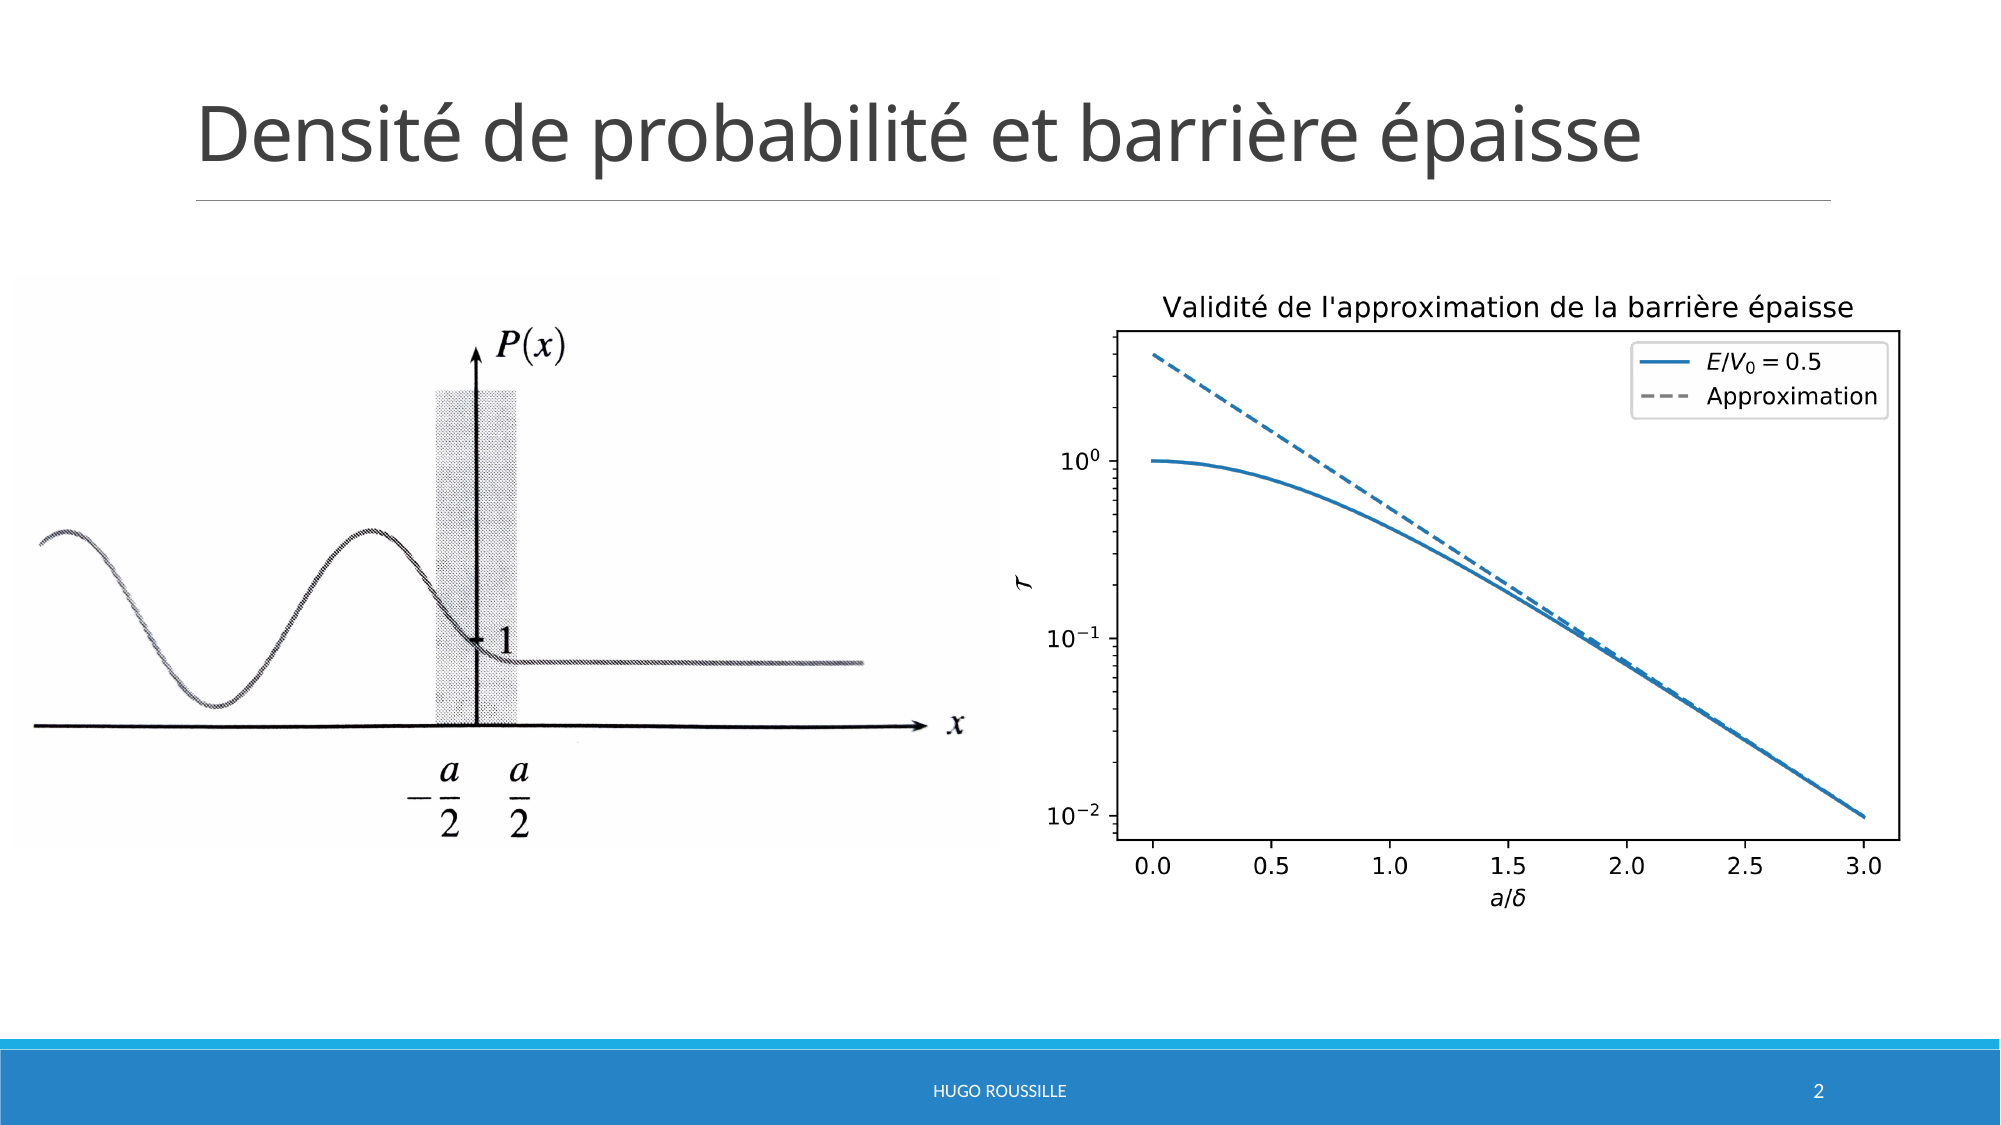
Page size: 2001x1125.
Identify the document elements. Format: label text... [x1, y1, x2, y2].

slide_number 2 [1624, 1059, 1840, 1120]
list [221, 69, 794, 1056]
picture [794, 250, 2000, 924]
title Densité de probabilité et barrière épaisse [180, 47, 1830, 186]
footer HUGO ROUSSILLE [604, 1059, 1396, 1120]
picture [16, 277, 221, 848]
